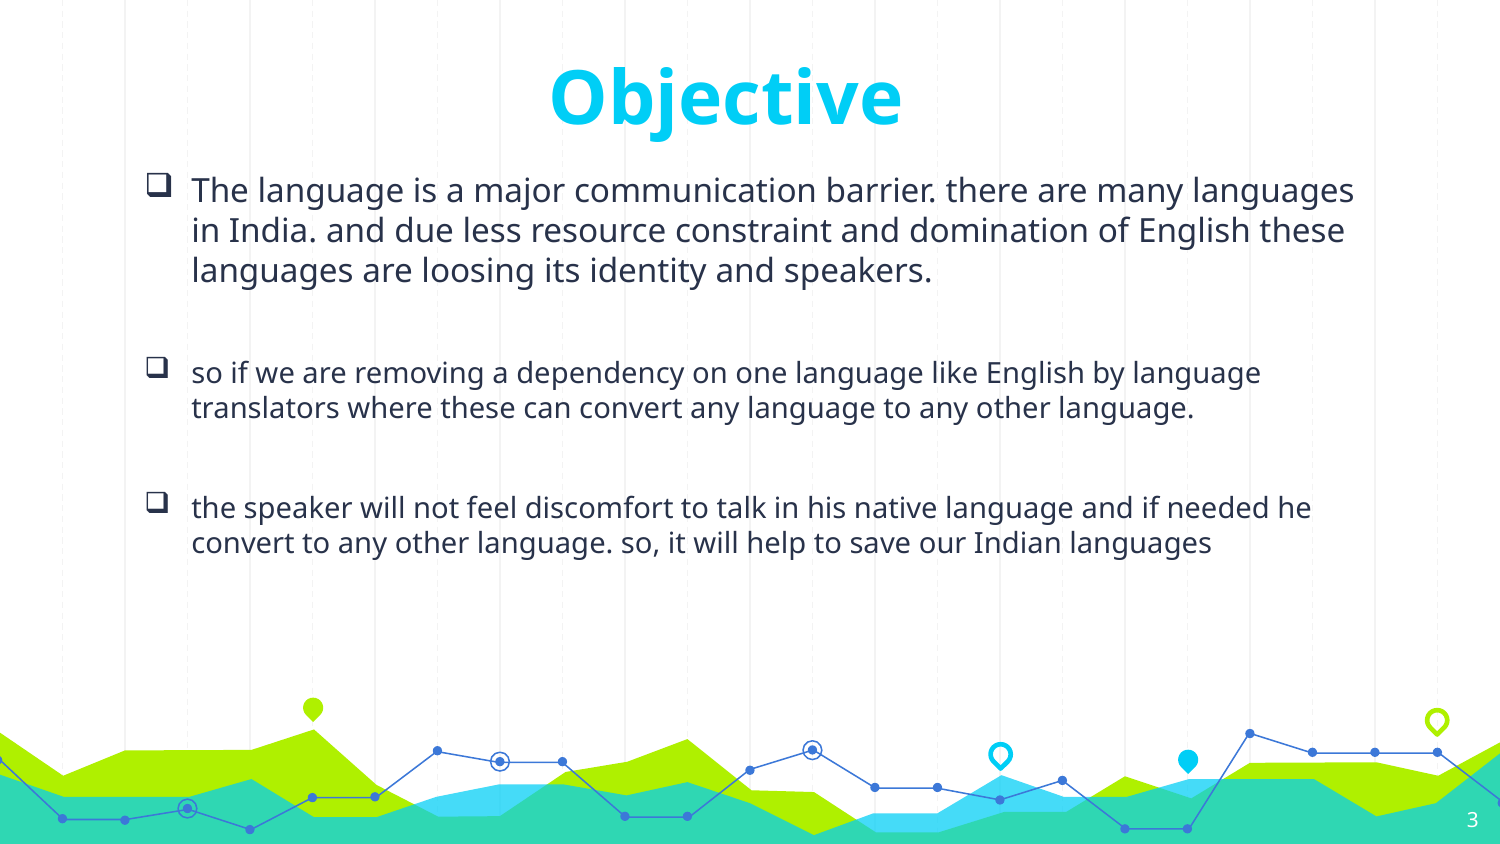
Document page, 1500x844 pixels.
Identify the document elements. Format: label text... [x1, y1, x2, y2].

title Objective [217, 55, 1236, 154]
slide_number 3 [1403, 791, 1494, 844]
subtitle The language is a major communication barrier. there are many languages in India. and due less resource constraint and domination of English these languages are loosing its identity and speakers. so if we are removing a dependency on one language like English by language translators where these can convert any language to any other language. the speaker will not feel discomfort to talk in his native language and if needed he convert to any other language. so, it will help to save our Indian languages [129, 154, 1404, 593]
